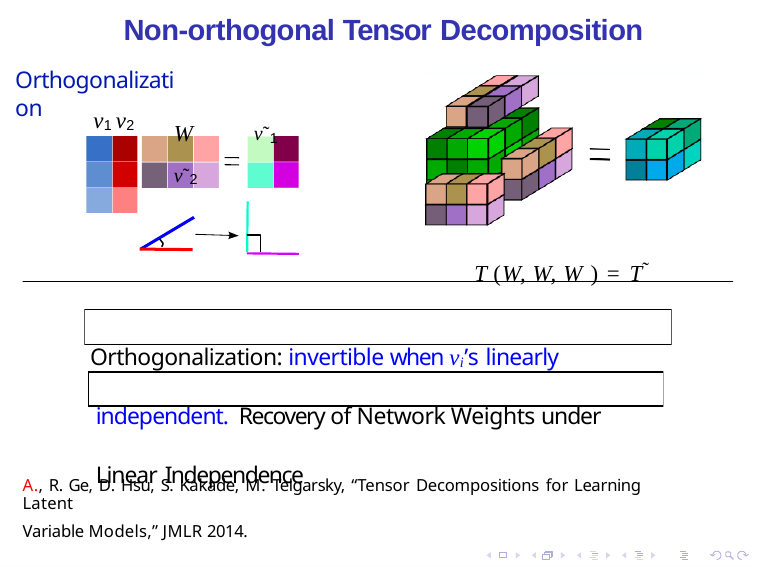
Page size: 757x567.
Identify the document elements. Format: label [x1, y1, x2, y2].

text_box [543, 551, 553, 558]
picture [0, 0, 756, 567]
text_box [560, 552, 566, 559]
text_box [725, 551, 734, 560]
text_box [710, 551, 722, 560]
title [121, 8, 655, 106]
text_box [86, 136, 138, 213]
text_box [20, 217, 734, 541]
text_box [13, 63, 299, 190]
text_box [421, 72, 705, 228]
text_box [195, 231, 239, 240]
text_box [737, 551, 749, 560]
